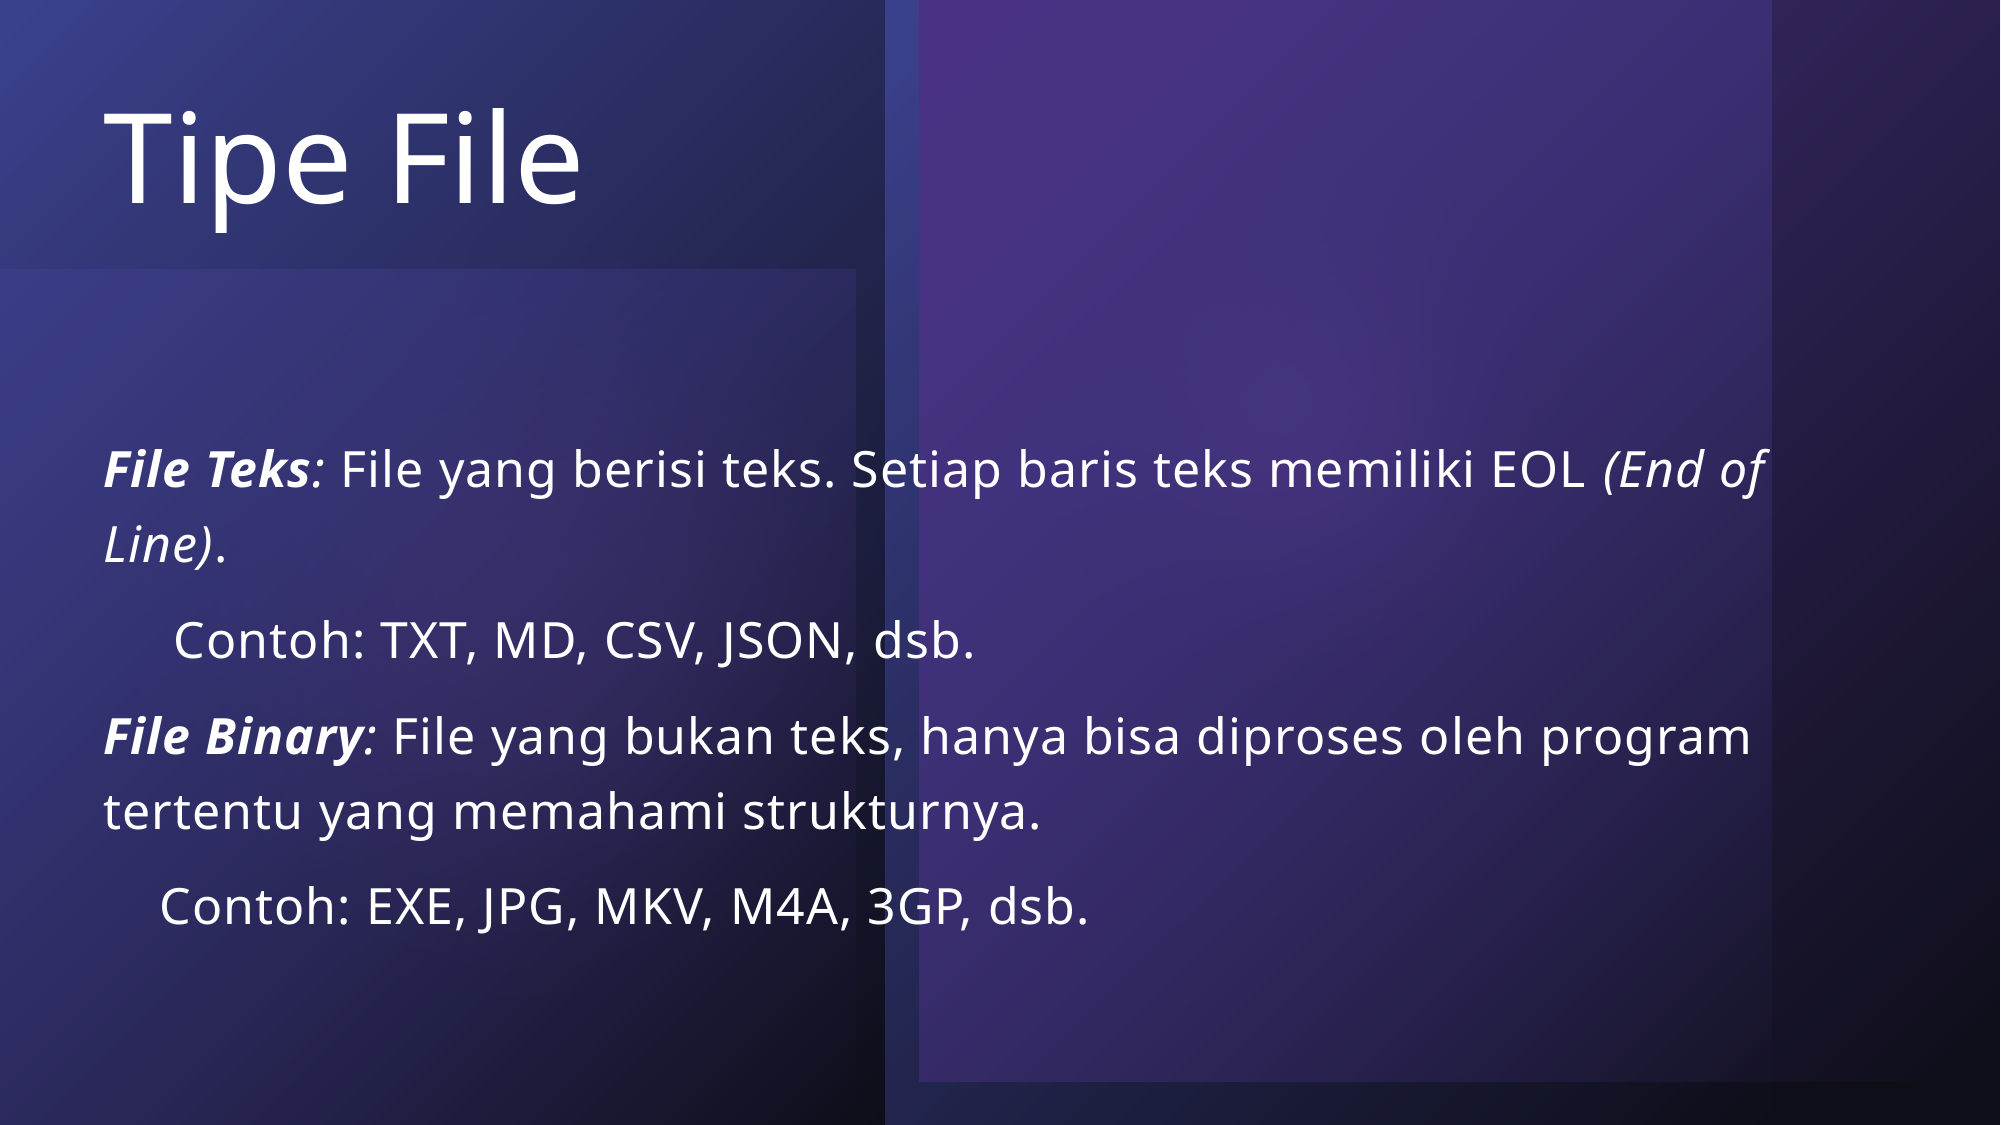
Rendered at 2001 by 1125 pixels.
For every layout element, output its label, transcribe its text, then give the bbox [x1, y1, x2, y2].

title Tipe File [88, 88, 1910, 386]
list File Teks: File yang berisi teks. Setiap baris teks memiliki EOL (End of Line). Contoh: TXT, MD, CSV, JSON, dsb. File Binary: File yang bukan teks, hanya bisa diproses oleh program tertentu yang memahami strukturnya. Contoh: EXE, JPG, MKV, M4A, 3GP, dsb. [88, 414, 1910, 1035]
